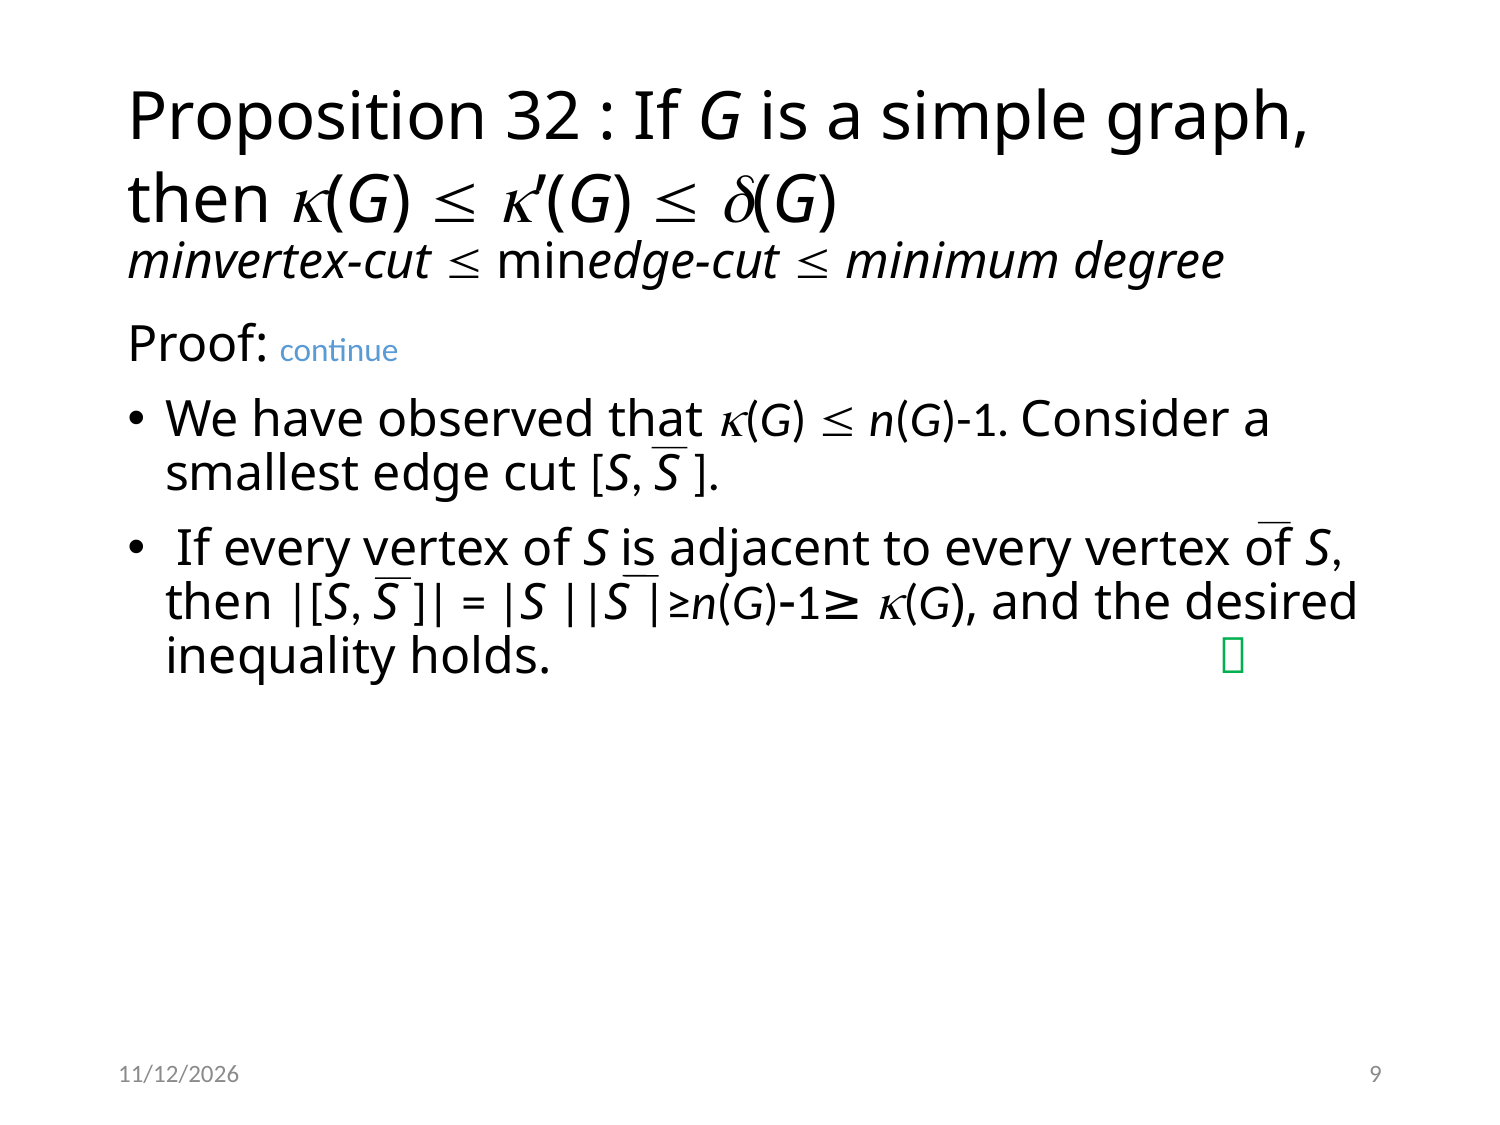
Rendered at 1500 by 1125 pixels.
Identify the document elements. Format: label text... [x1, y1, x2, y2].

slide_number 9 [1059, 1042, 1397, 1103]
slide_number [103, 1042, 441, 1103]
list Proof: continue We have observed that (G)  n(G)-1. Consider a smallest edge cut [S, S ]. If every vertex of S is adjacent to every vertex of S, then |[S, S ]| = |S ||S |≥n(G)1≥ (G), and the desired inequality holds.  [112, 310, 1388, 771]
title Proposition 32 : If G is a simple graph, then (G)  ’(G)  (G) minvertex-cut  minedge-cut  minimum degree [112, 72, 1388, 304]
